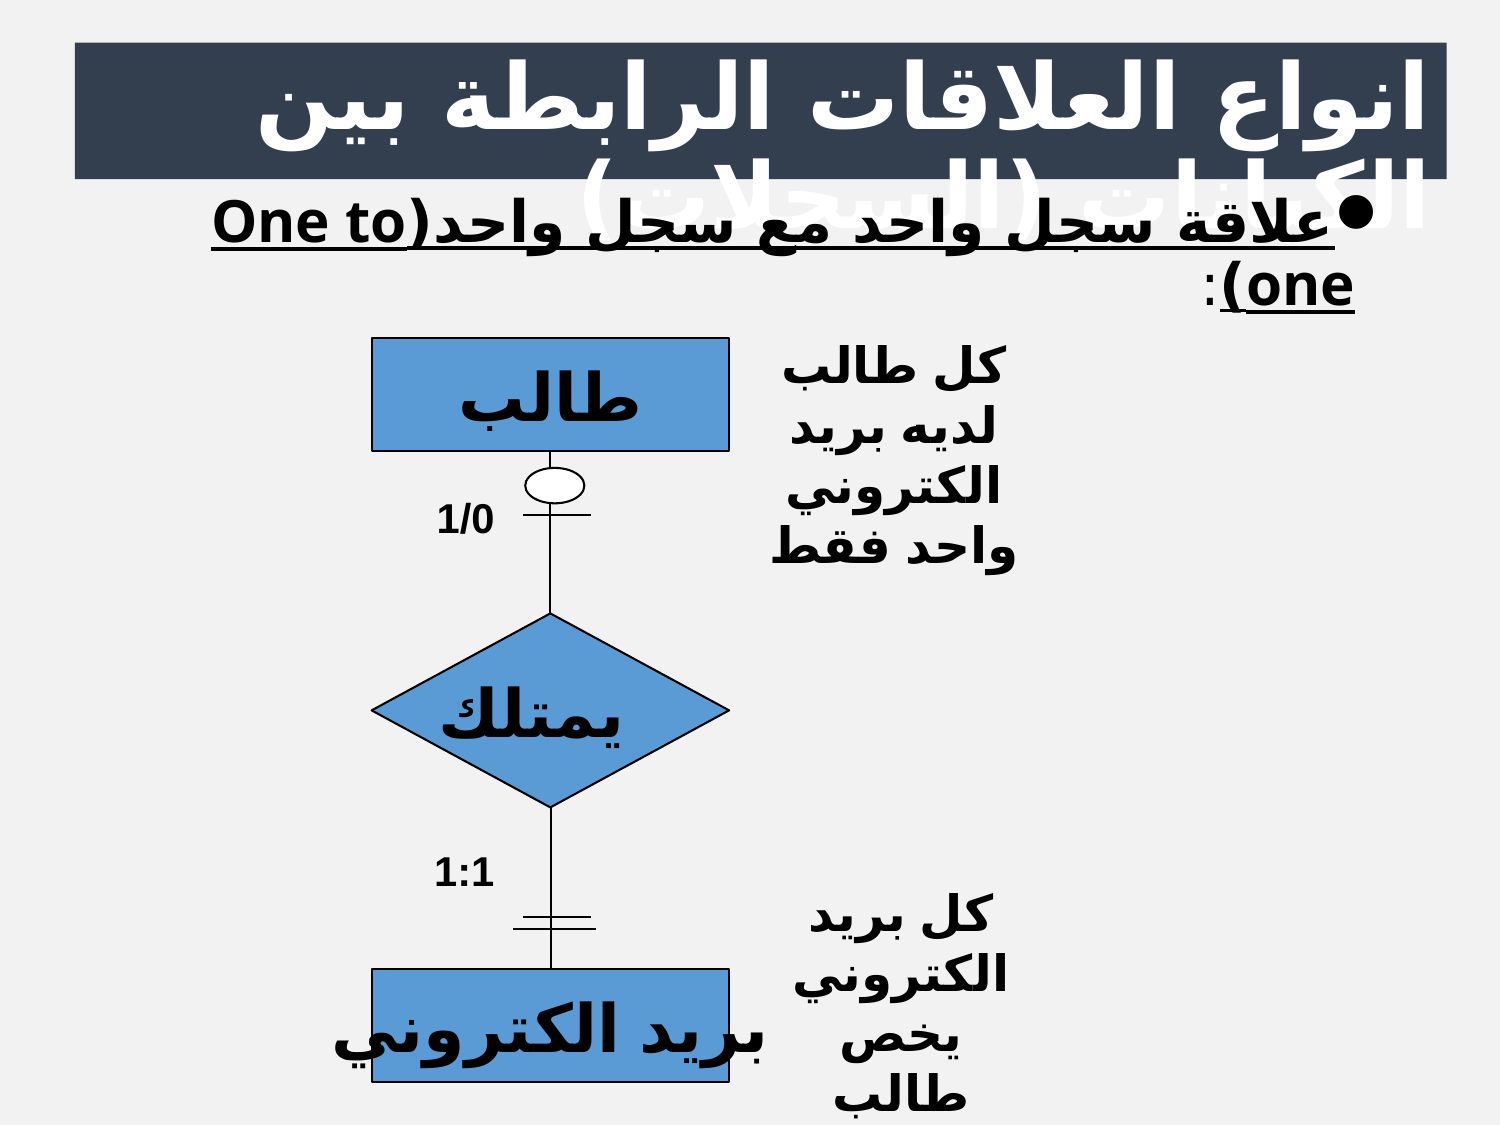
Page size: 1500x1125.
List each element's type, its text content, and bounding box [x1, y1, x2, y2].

text_box علاقة سجل واحد مع سجل واحد(One to one): [132, 184, 1483, 291]
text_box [371, 326, 1046, 1083]
text_box انواع العلاقات الرابطة بين الكيانات (السجلات) [74, 42, 1447, 180]
